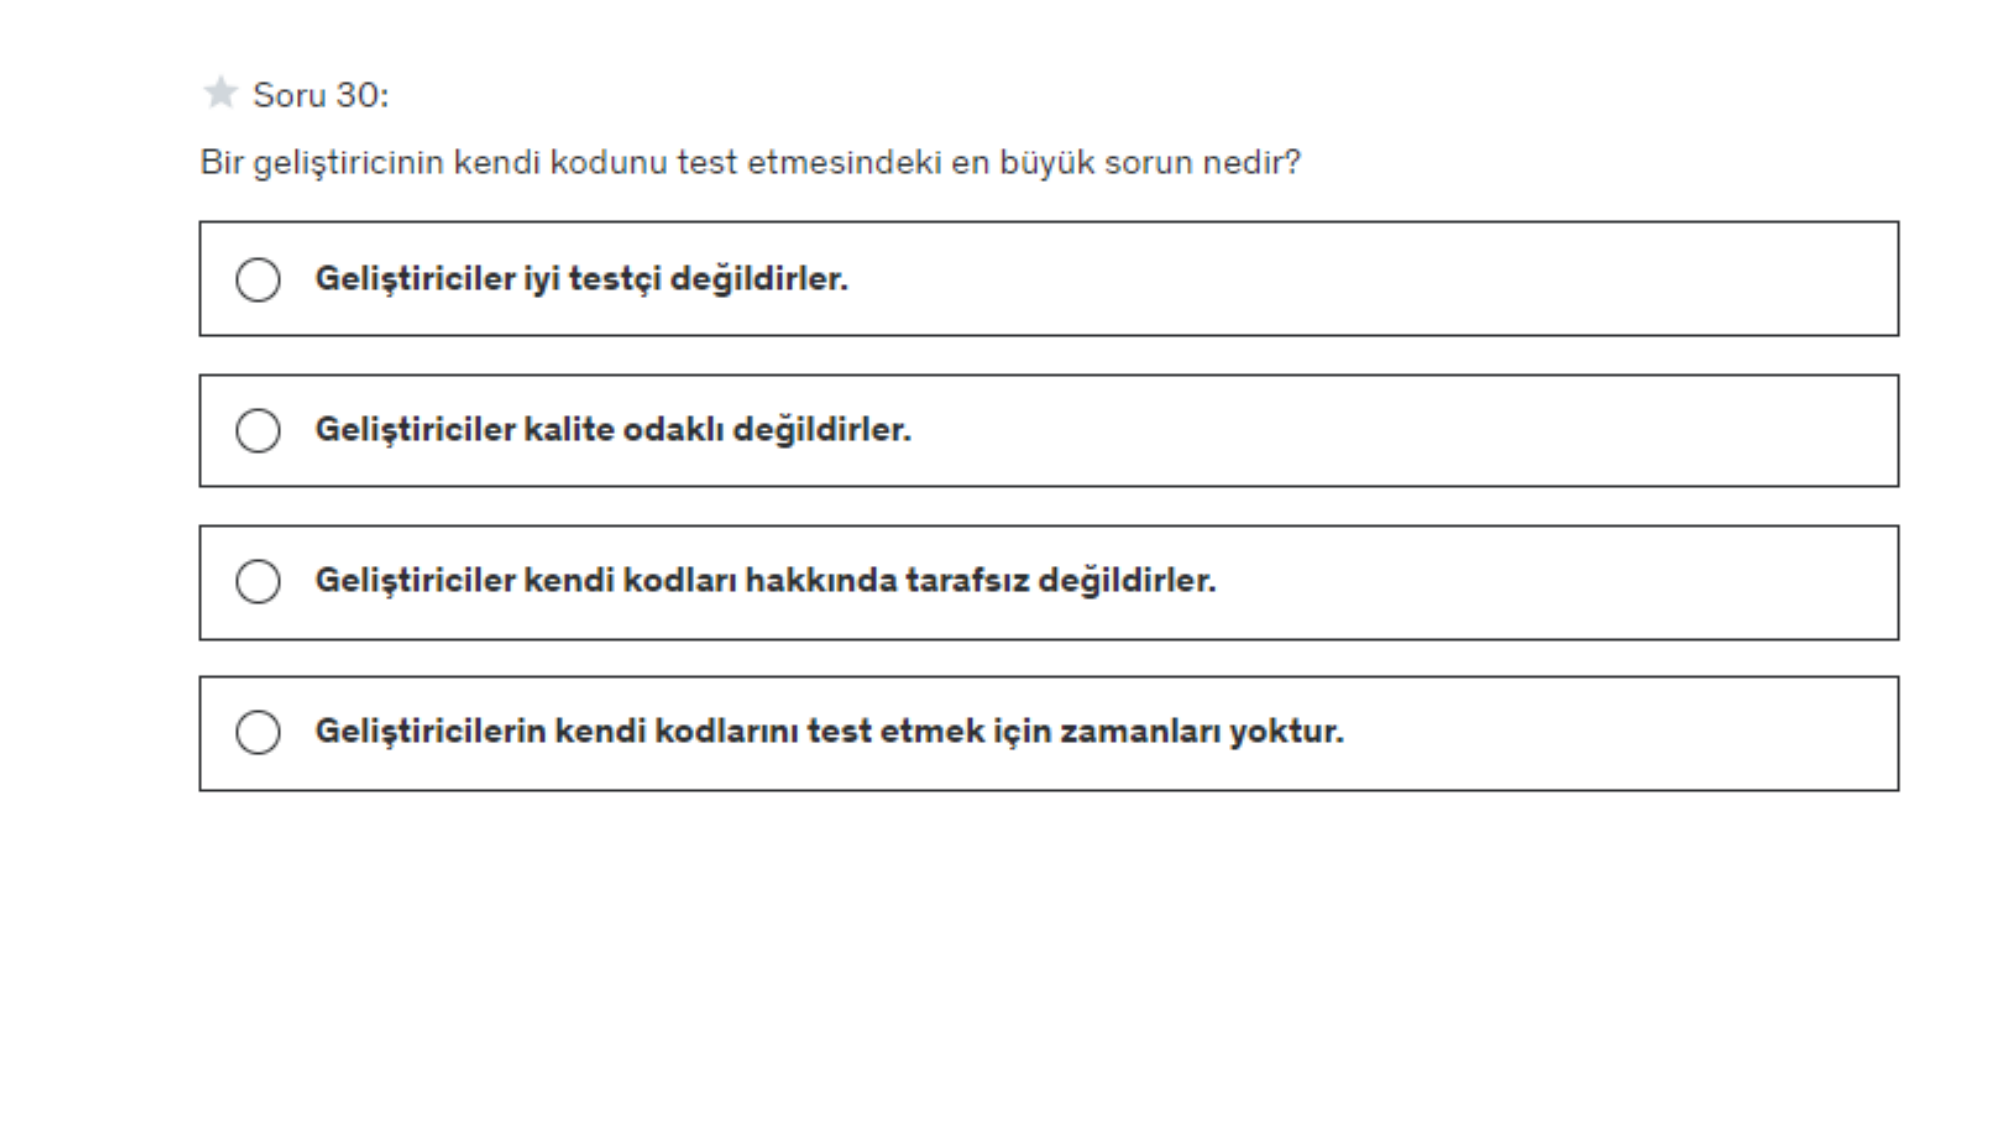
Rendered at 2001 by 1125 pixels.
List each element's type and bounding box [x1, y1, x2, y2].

list [118, 68, 1950, 837]
